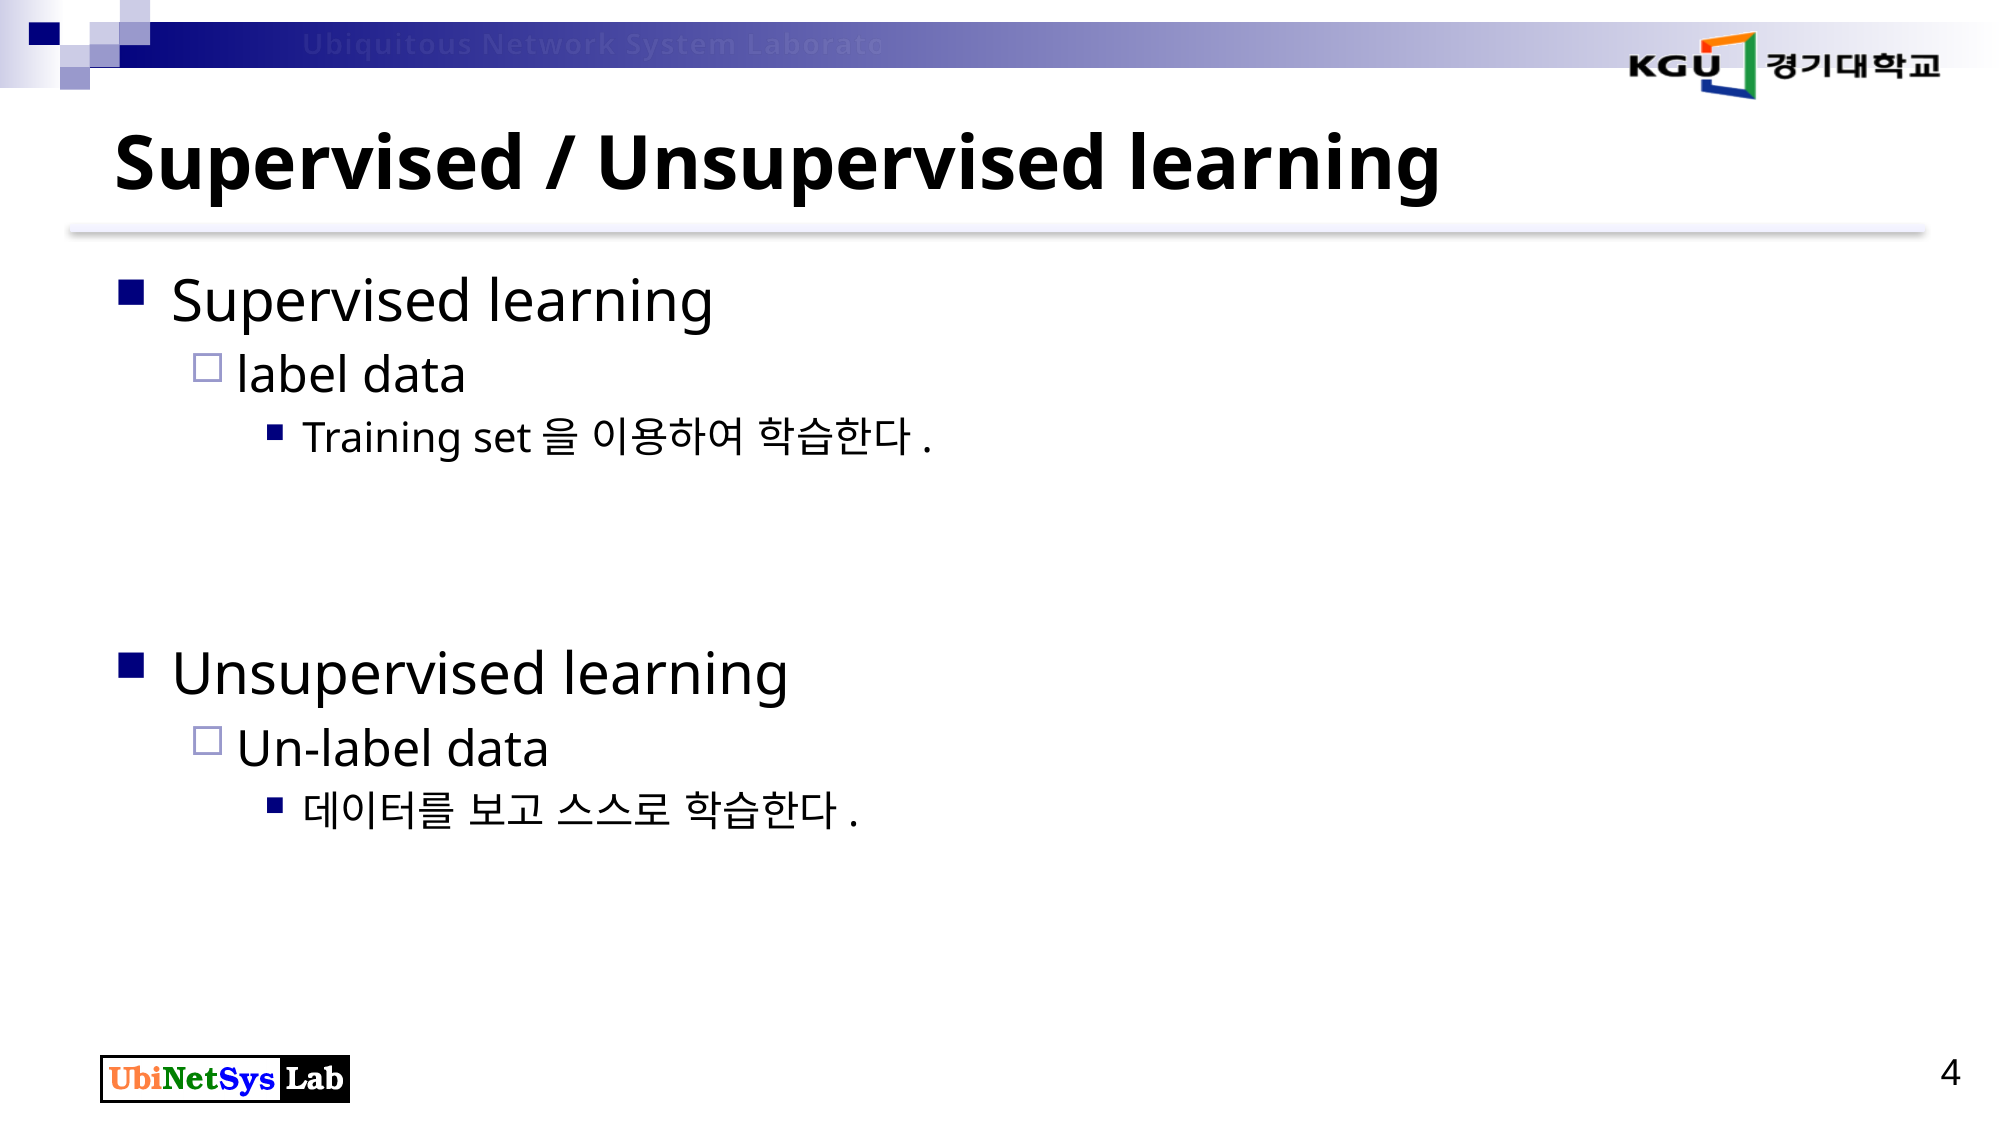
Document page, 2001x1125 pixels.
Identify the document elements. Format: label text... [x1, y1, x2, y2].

picture [100, 1055, 350, 1103]
title Supervised / Unsupervised learning [99, 75, 1900, 244]
slide_number 4 [1509, 1024, 1977, 1101]
list Supervised learning label data Training set을 이용하여 학습한다. Unsupervised learning Un-label data 데이터를 보고 스스로 학습한다. [99, 255, 1900, 932]
picture [1614, 29, 1953, 102]
